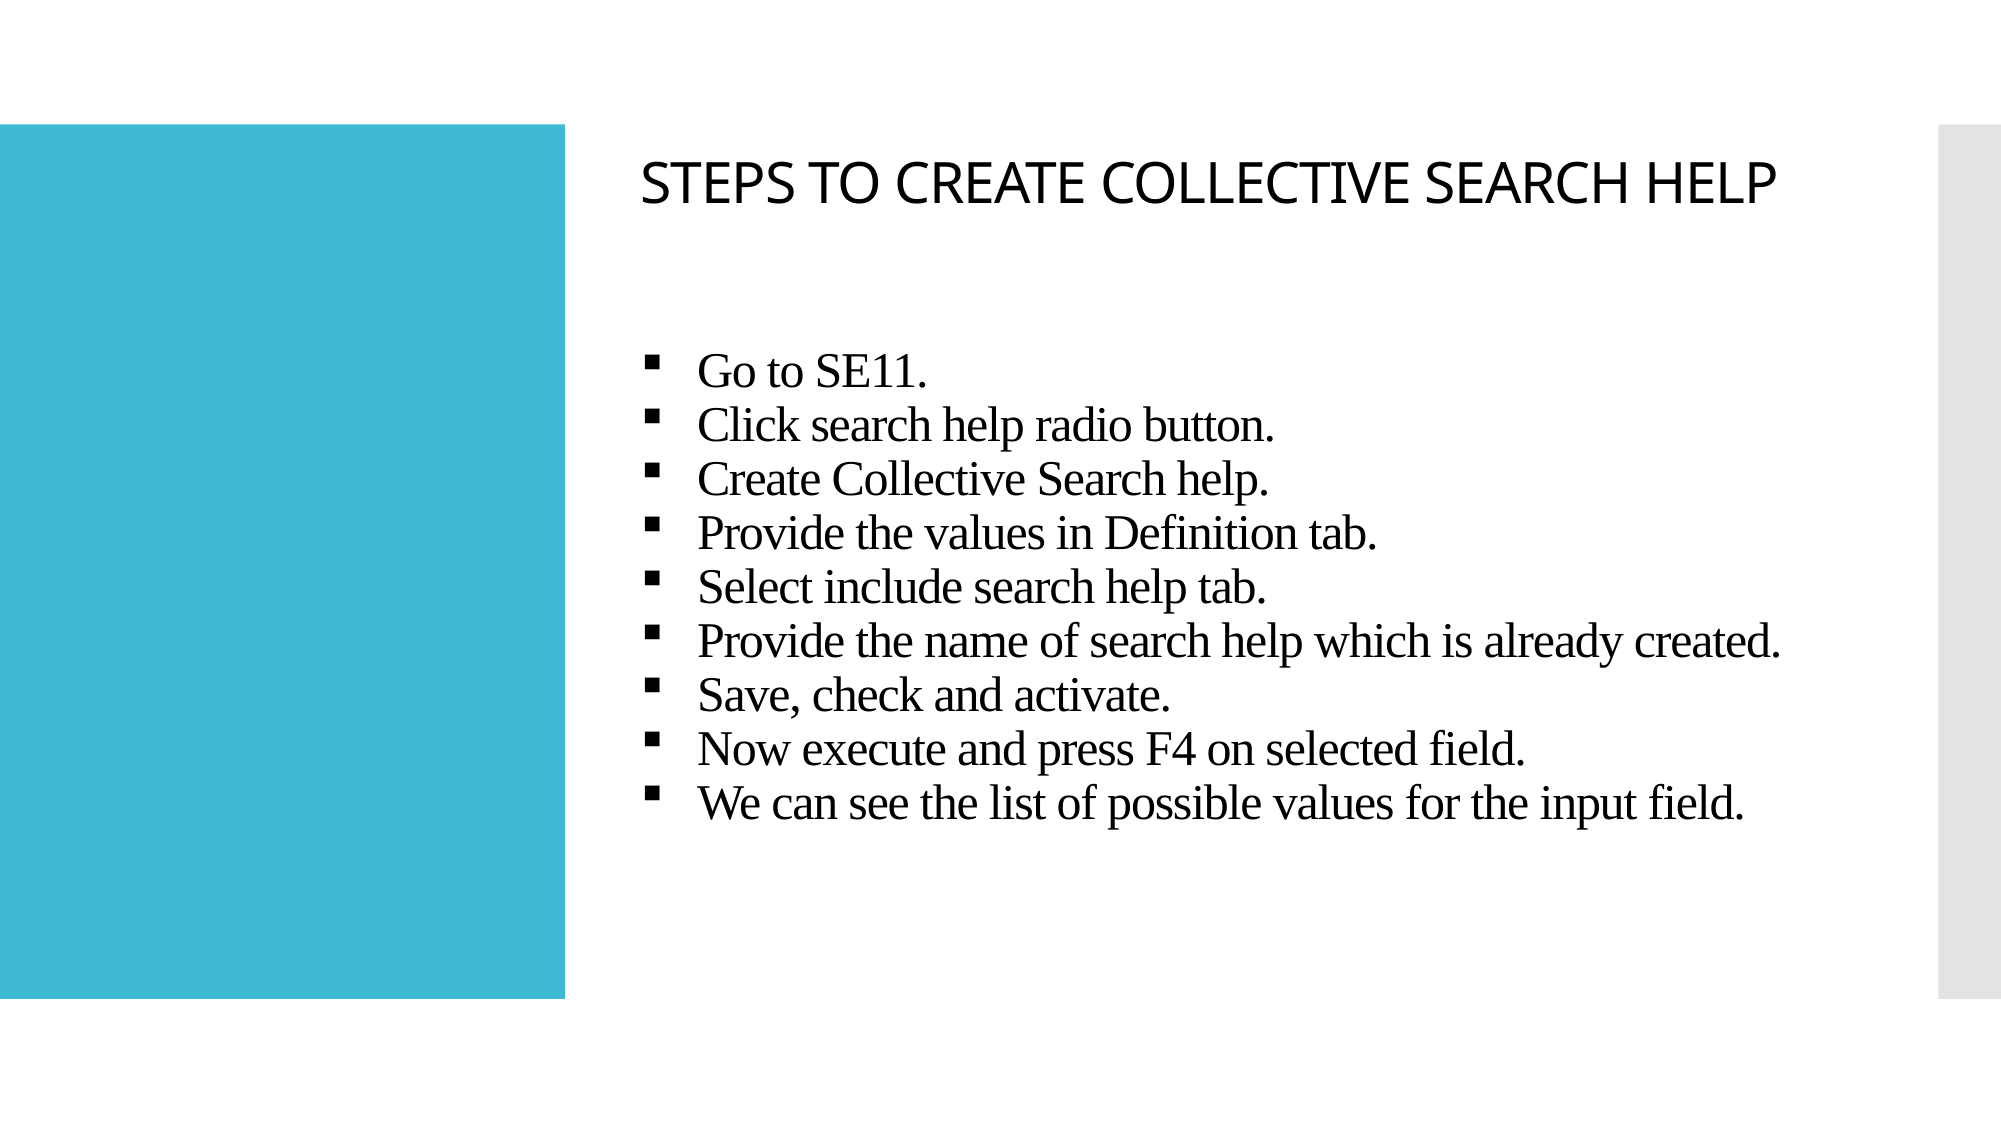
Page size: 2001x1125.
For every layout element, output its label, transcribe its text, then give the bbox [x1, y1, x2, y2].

text_box Go to SE11. Click search help radio button. Create Collective Search help. Provide the values in Definition tab. Select include search help tab. Provide the name of search help which is already created. Save, check and activate. Now execute and press F4 on selected field. We can see the list of possible values for the input field. [625, 453, 1826, 775]
title STEPS TO CREATE COLLECTIVE SEARCH HELP [625, 129, 1826, 240]
